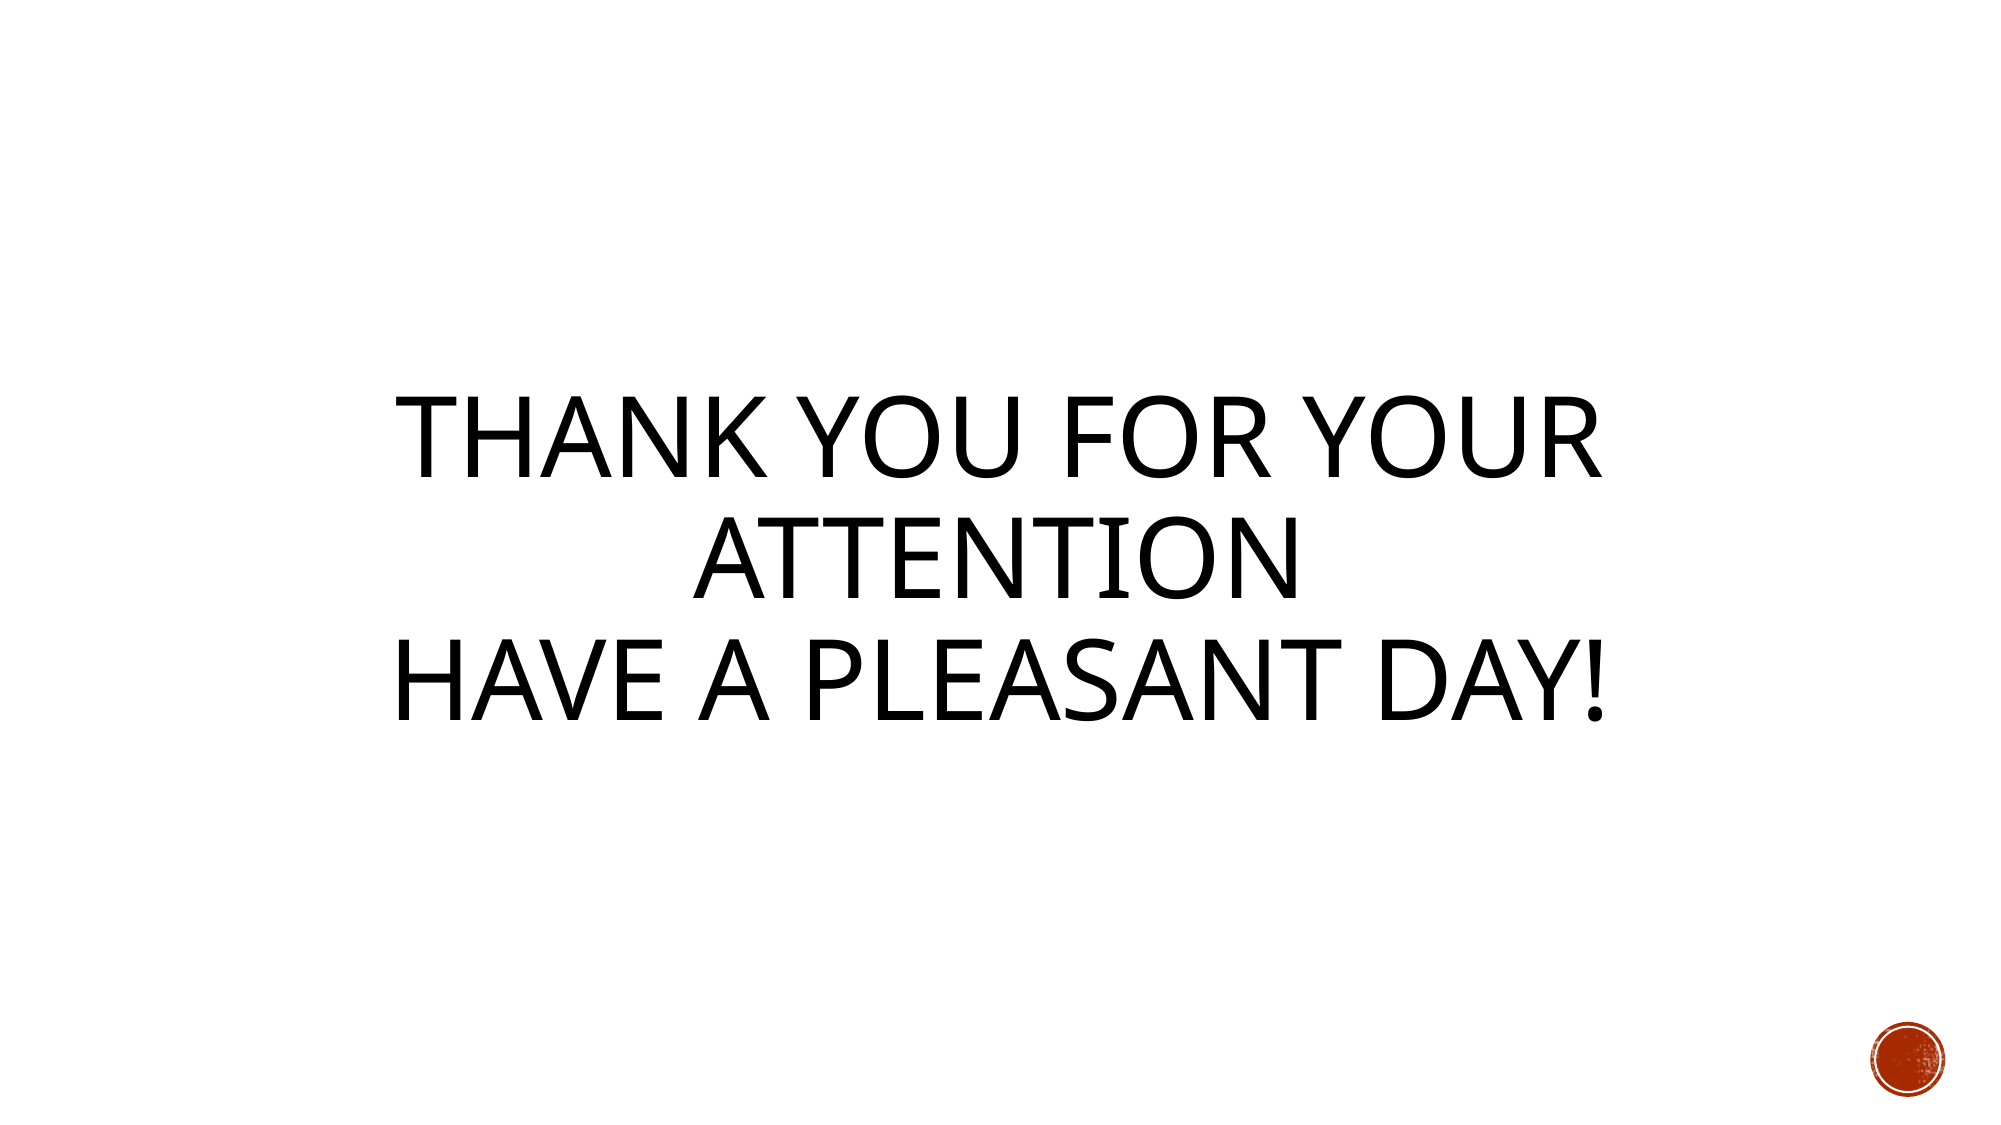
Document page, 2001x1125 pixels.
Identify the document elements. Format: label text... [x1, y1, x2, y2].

title Thank you for your attention Have a pleasant day! [174, 150, 1825, 975]
